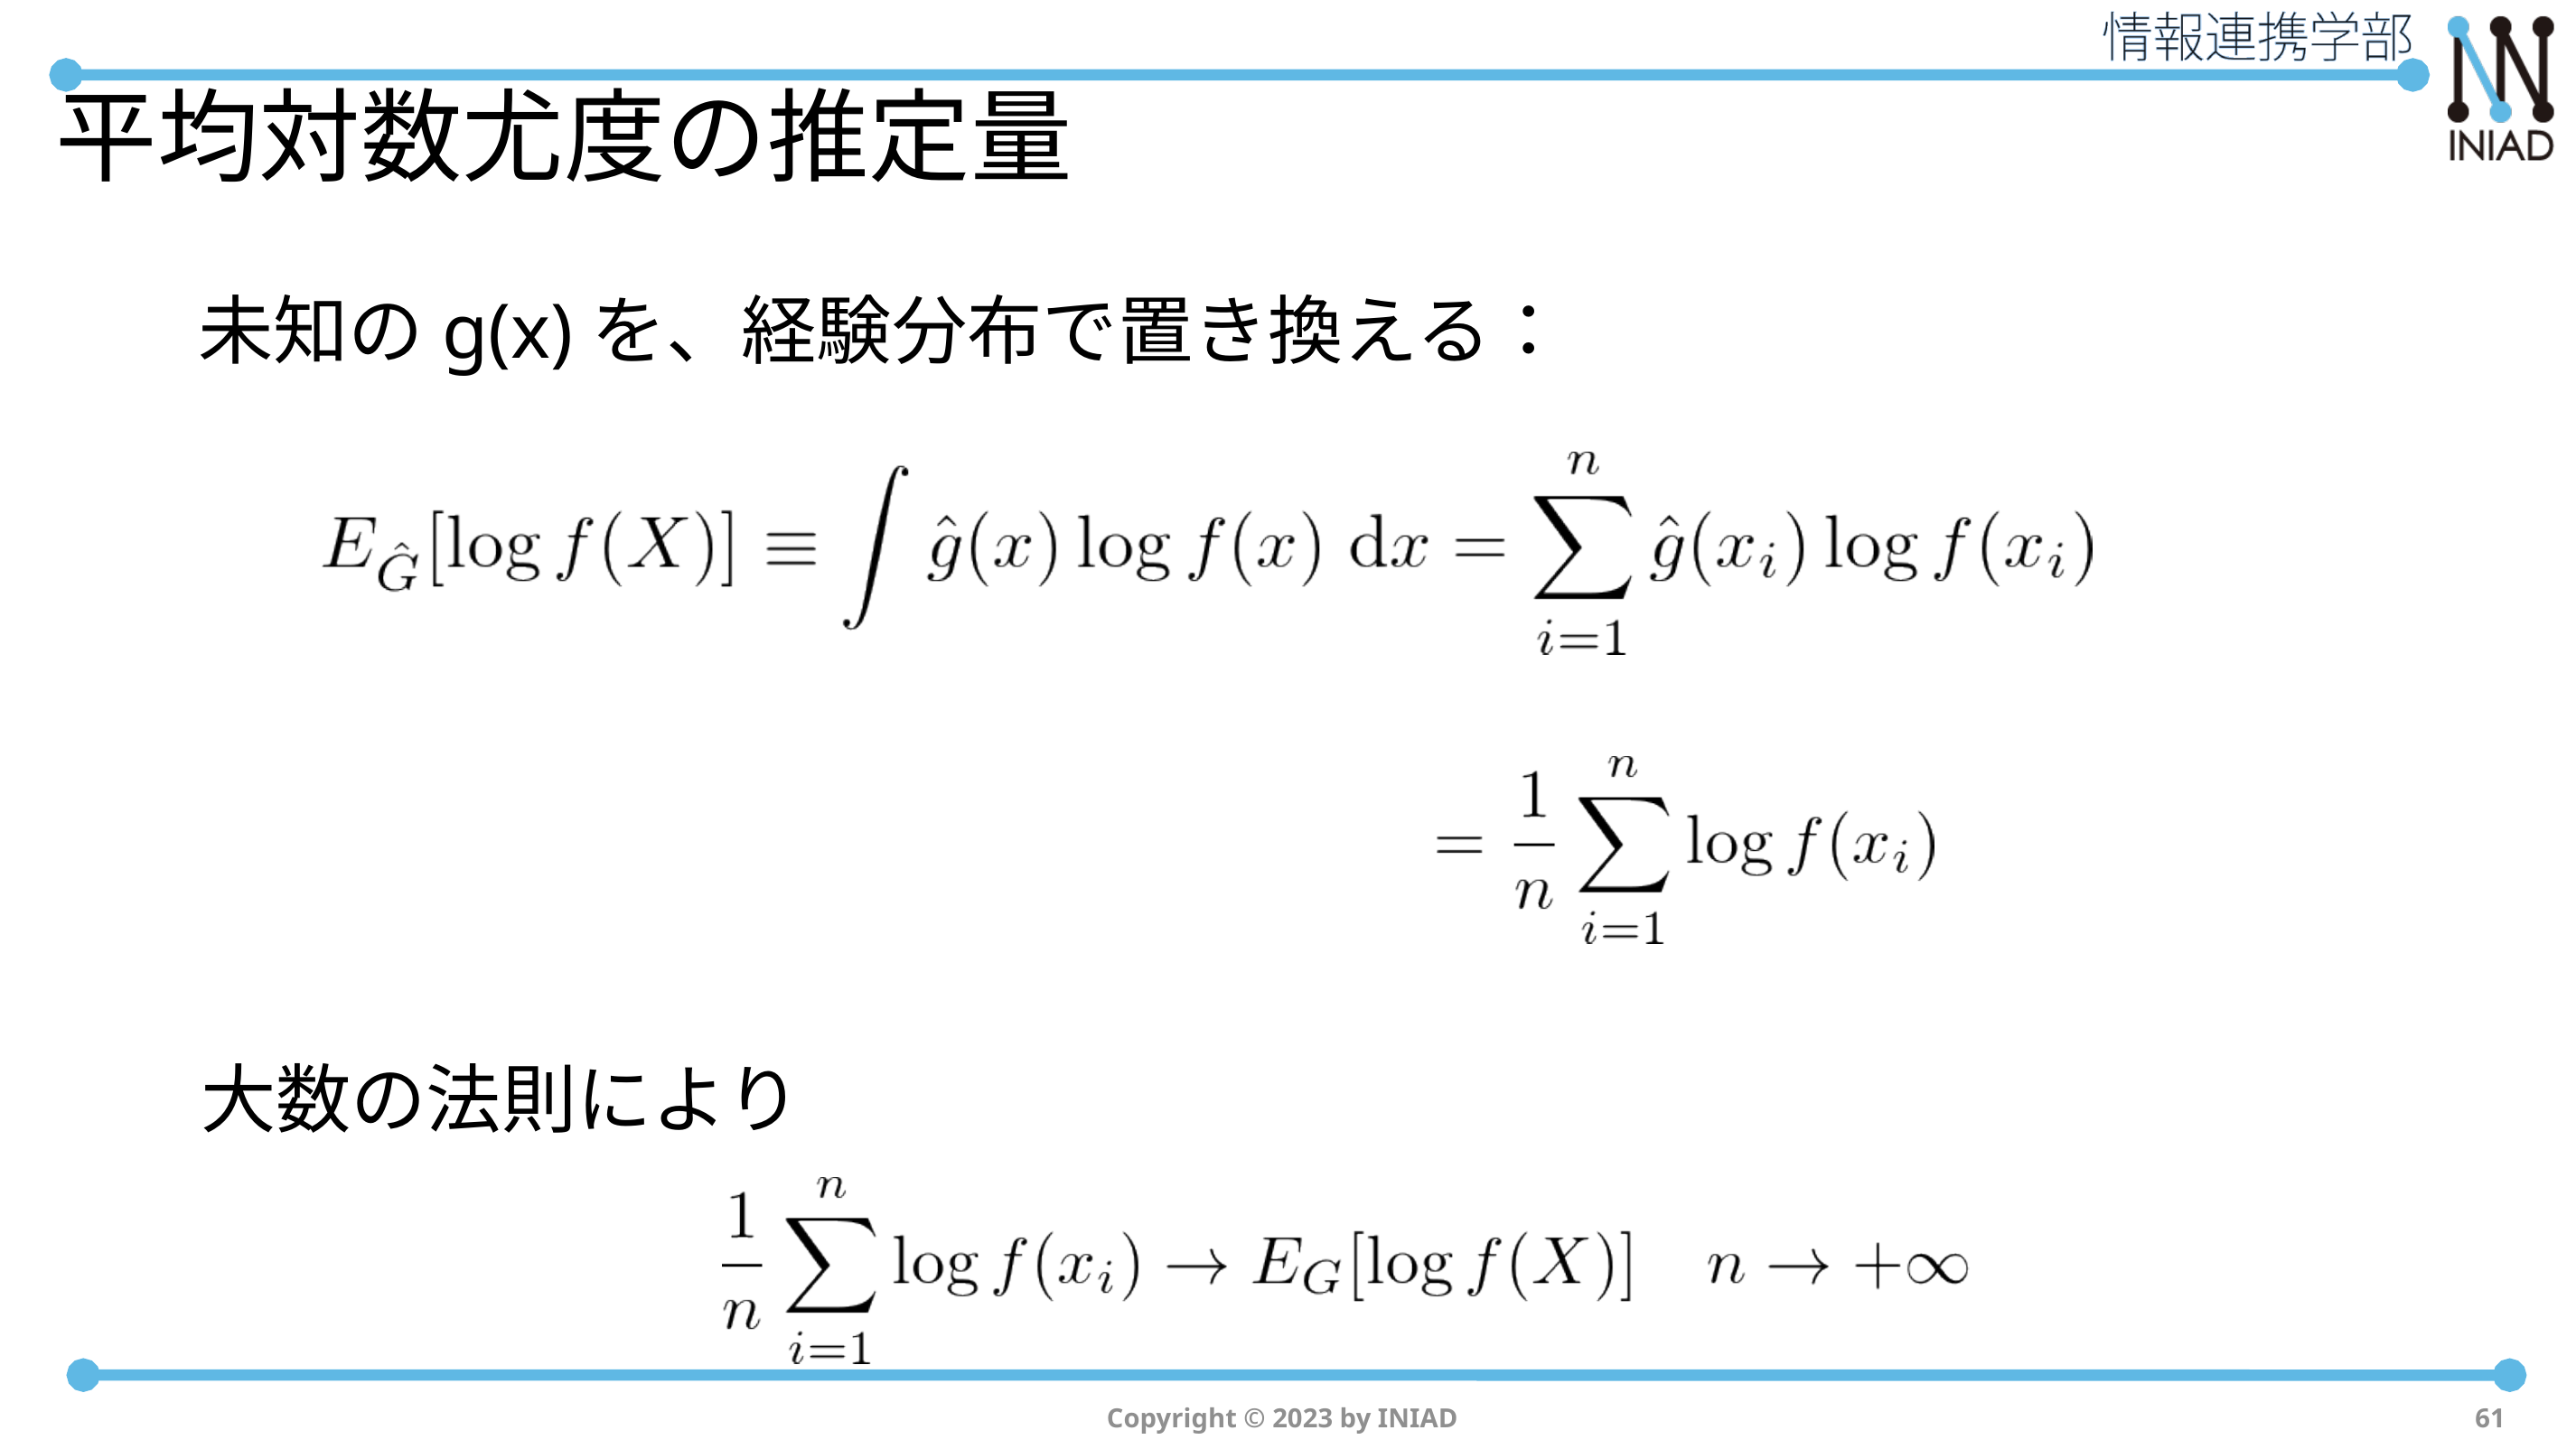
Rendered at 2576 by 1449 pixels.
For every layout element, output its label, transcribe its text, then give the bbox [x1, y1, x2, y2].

slide_number 61 [2376, 1376, 2519, 1445]
title 平均対数尤度の推定量 [55, 71, 2413, 282]
picture [722, 1177, 1971, 1365]
picture [321, 452, 2093, 656]
text_box 大数の法則により [187, 1044, 815, 1149]
footer Copyright © 2023 by INIAD [59, 1374, 2506, 1445]
picture [2448, 12, 2555, 170]
text_box 未知のg(x)を、経験分布で置き換える： [184, 276, 1581, 380]
picture [1437, 755, 1934, 944]
